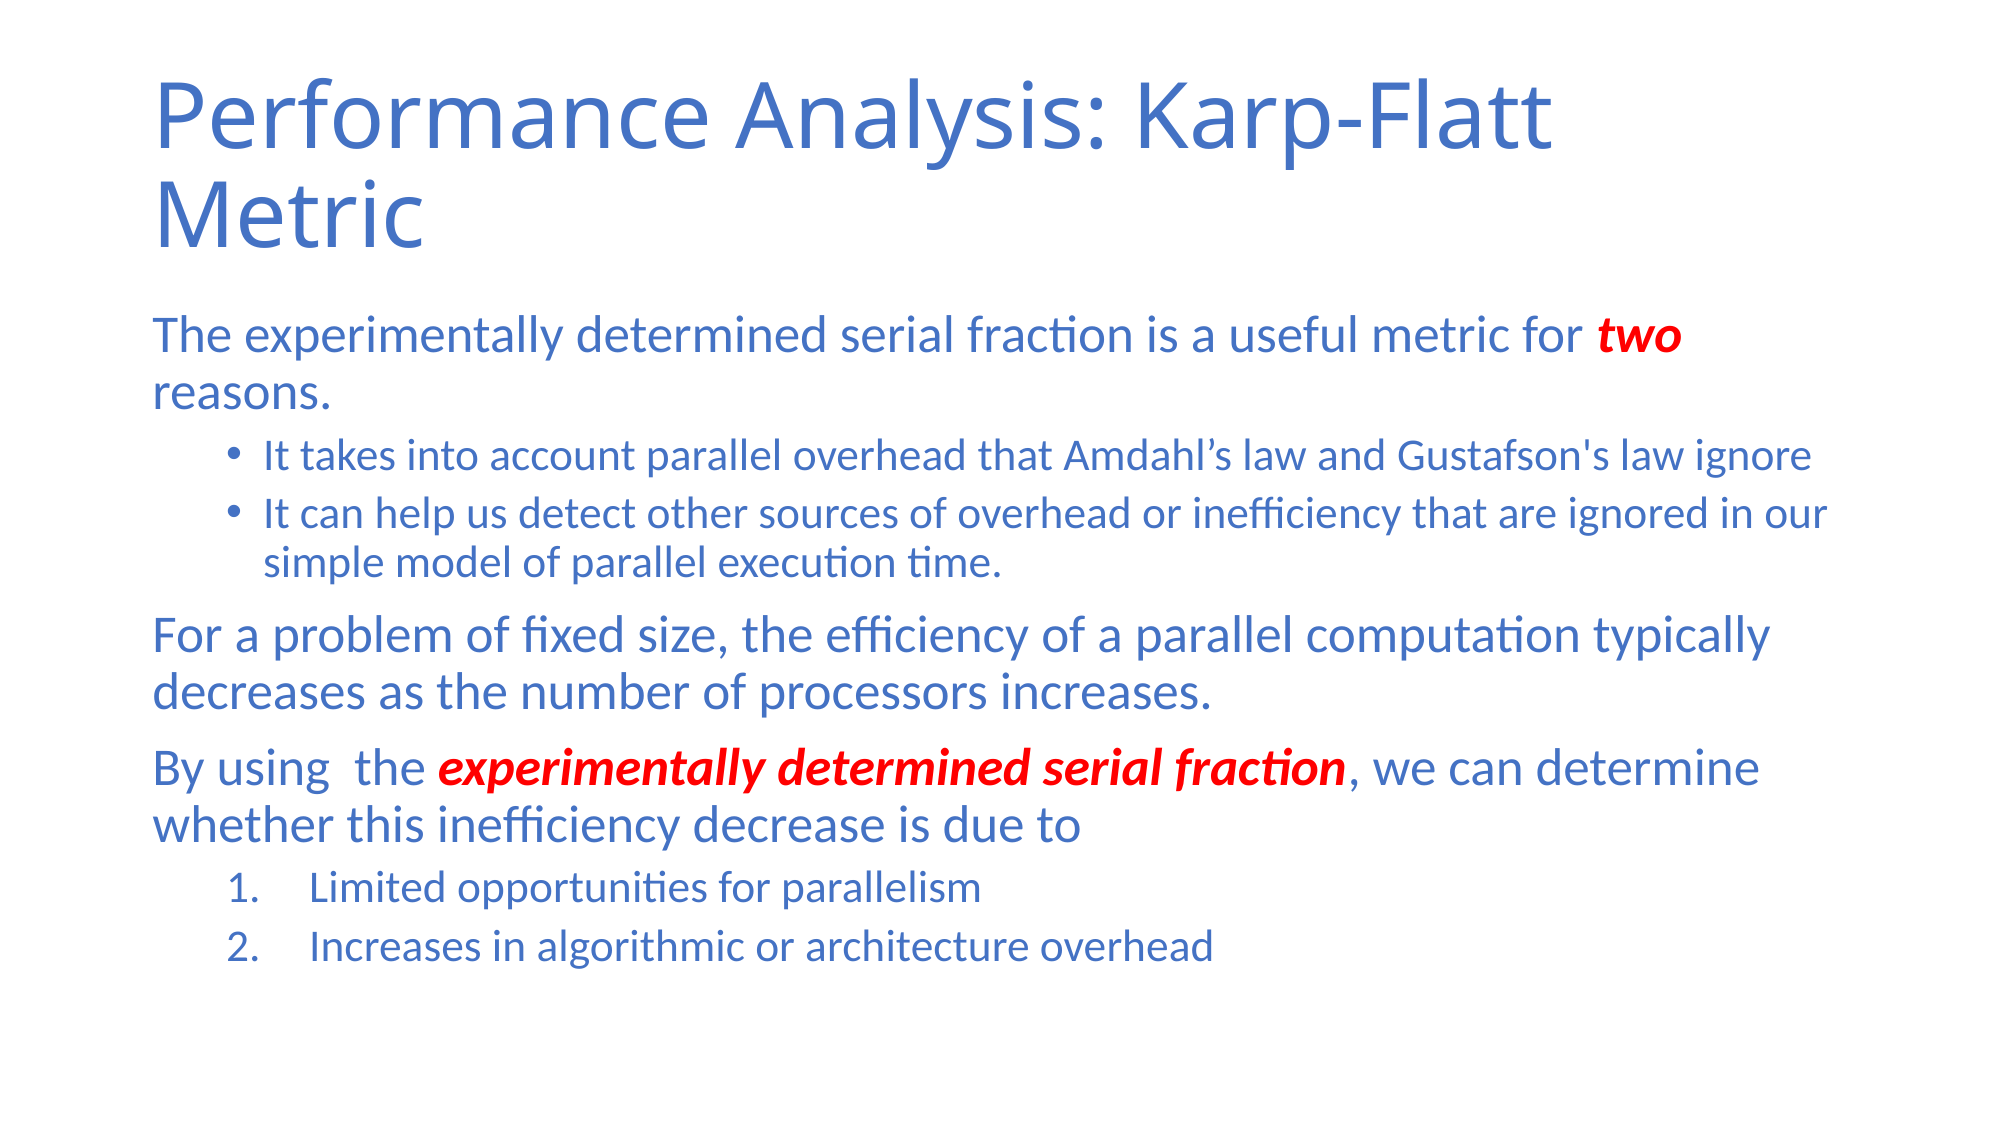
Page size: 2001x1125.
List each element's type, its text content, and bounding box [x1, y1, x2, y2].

title Performance Analysis: Karp-Flatt Metric [137, 59, 1863, 278]
list The experimentally determined serial fraction is a useful metric for two reasons. It takes into account parallel overhead that Amdahl’s law and Gustafson's law ignore It can help us detect other sources of overhead or inefficiency that are ignored in our simple model of parallel execution time. For a problem of fixed size, the efficiency of a parallel computation typically decreases as the number of processors increases. By using the experimentally determined serial fraction, we can determine whether this inefficiency decrease is due to Limited opportunities for parallelism Increases in algorithmic or architecture overhead [137, 299, 1863, 1014]
